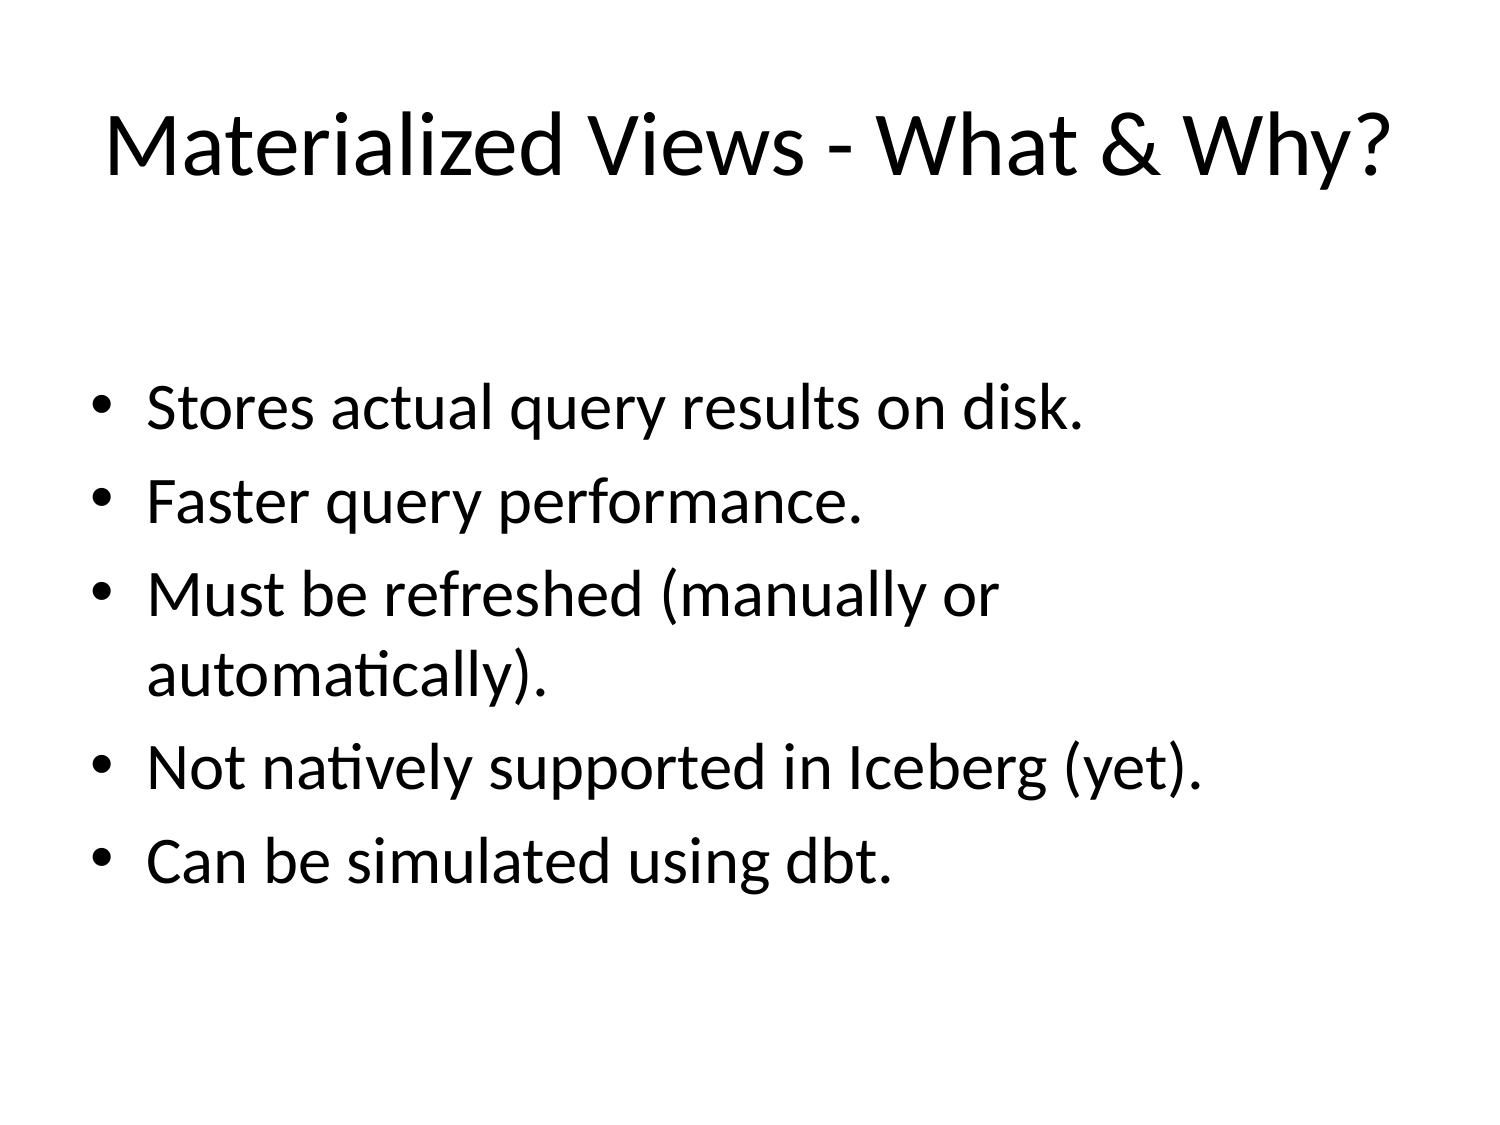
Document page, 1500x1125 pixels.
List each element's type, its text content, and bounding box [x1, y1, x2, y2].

title Materialized Views - What & Why? [75, 45, 1425, 233]
list Stores actual query results on disk. Faster query performance. Must be refreshed (manually or automatically). Not natively supported in Iceberg (yet). Can be simulated using dbt. [75, 262, 1425, 1005]
